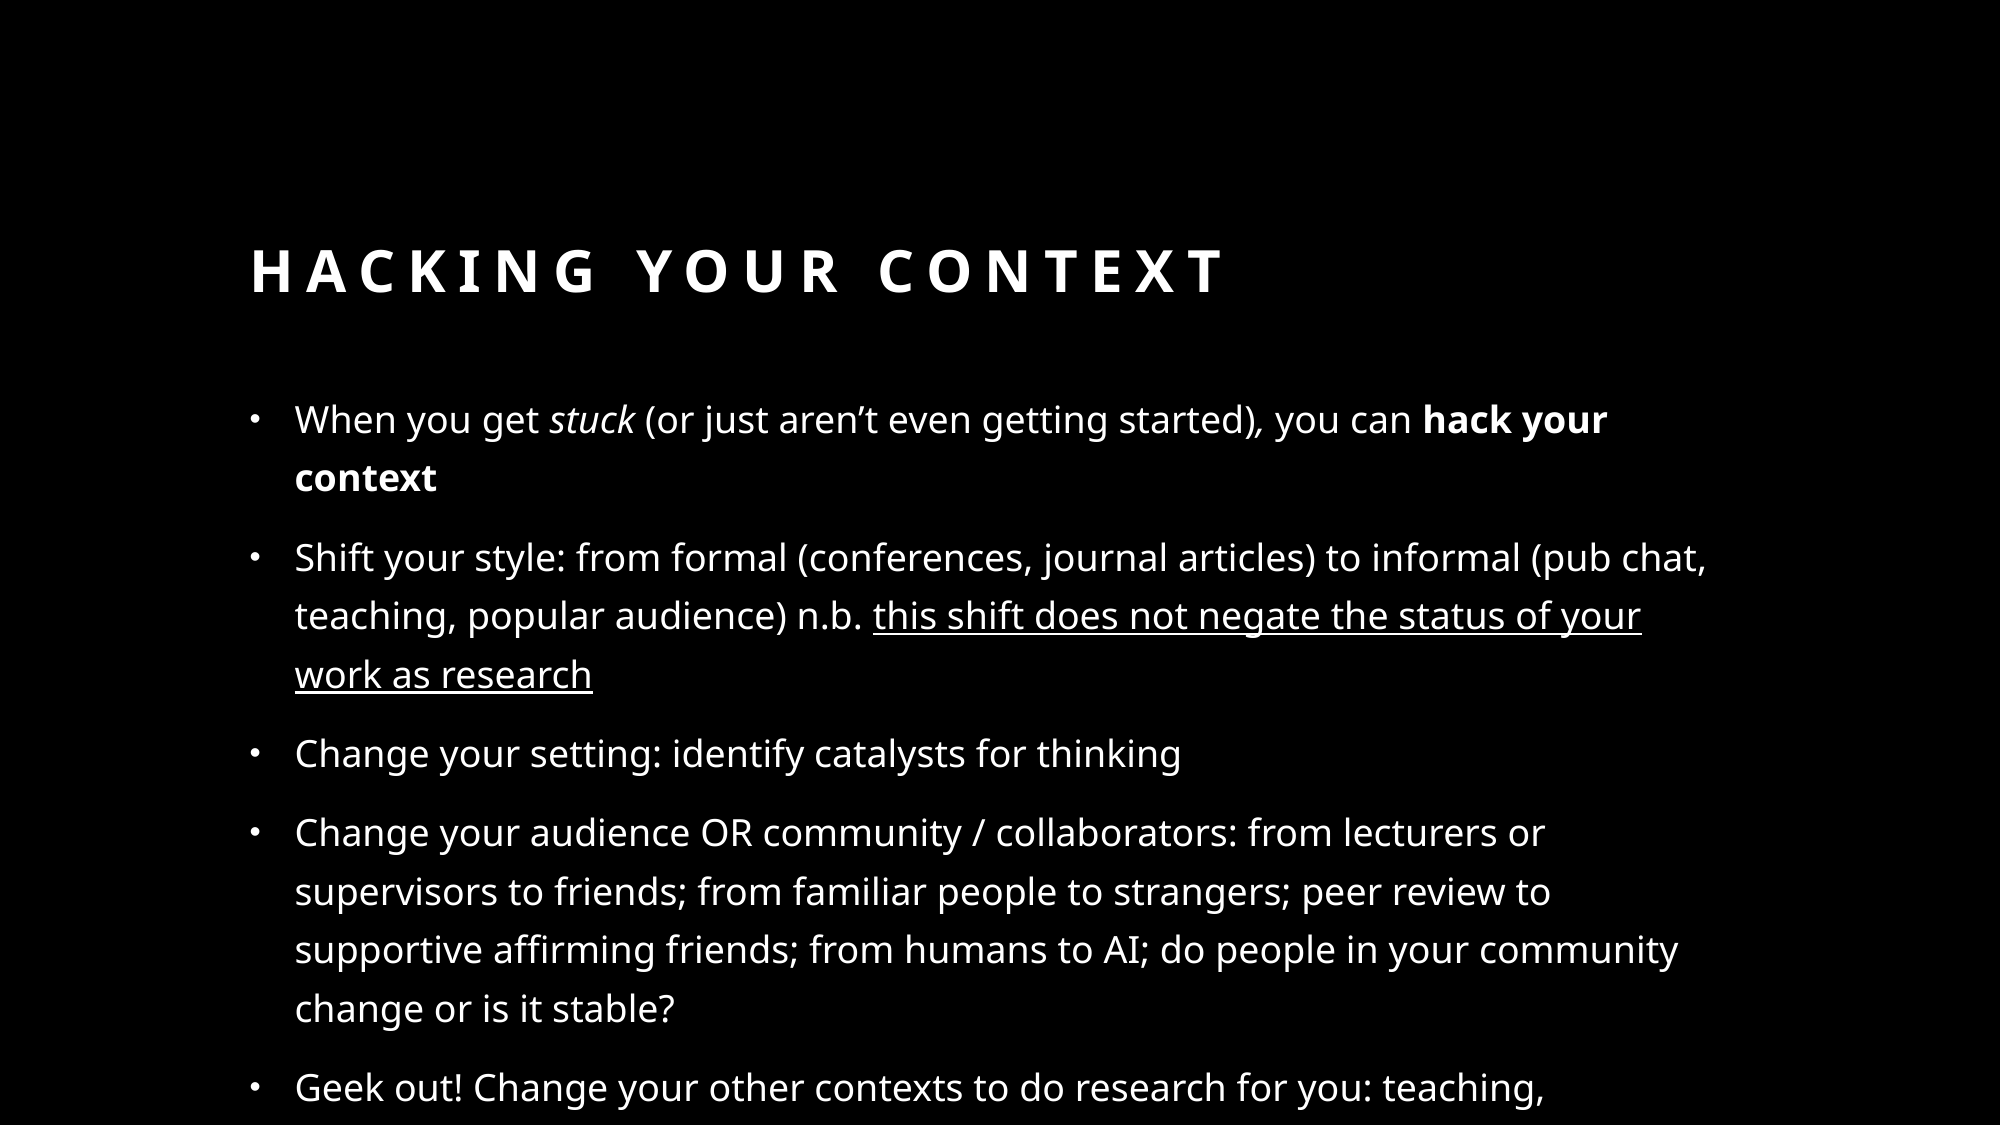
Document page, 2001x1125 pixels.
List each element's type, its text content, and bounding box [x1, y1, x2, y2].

list When you get stuck (or just aren’t even getting started), you can hack your context Shift your style: from formal (conferences, journal articles) to informal (pub chat, teaching, popular audience) n.b. this shift does not negate the status of your work as research Change your setting: identify catalysts for thinking Change your audience OR community / collaborators: from lecturers or supervisors to friends; from familiar people to strangers; peer review to supportive affirming friends; from humans to AI; do people in your community change or is it stable? Geek out! Change your other contexts to do research for you: teaching, socializing, etc. [234, 375, 1750, 1000]
title hacking your context [234, 171, 1750, 313]
